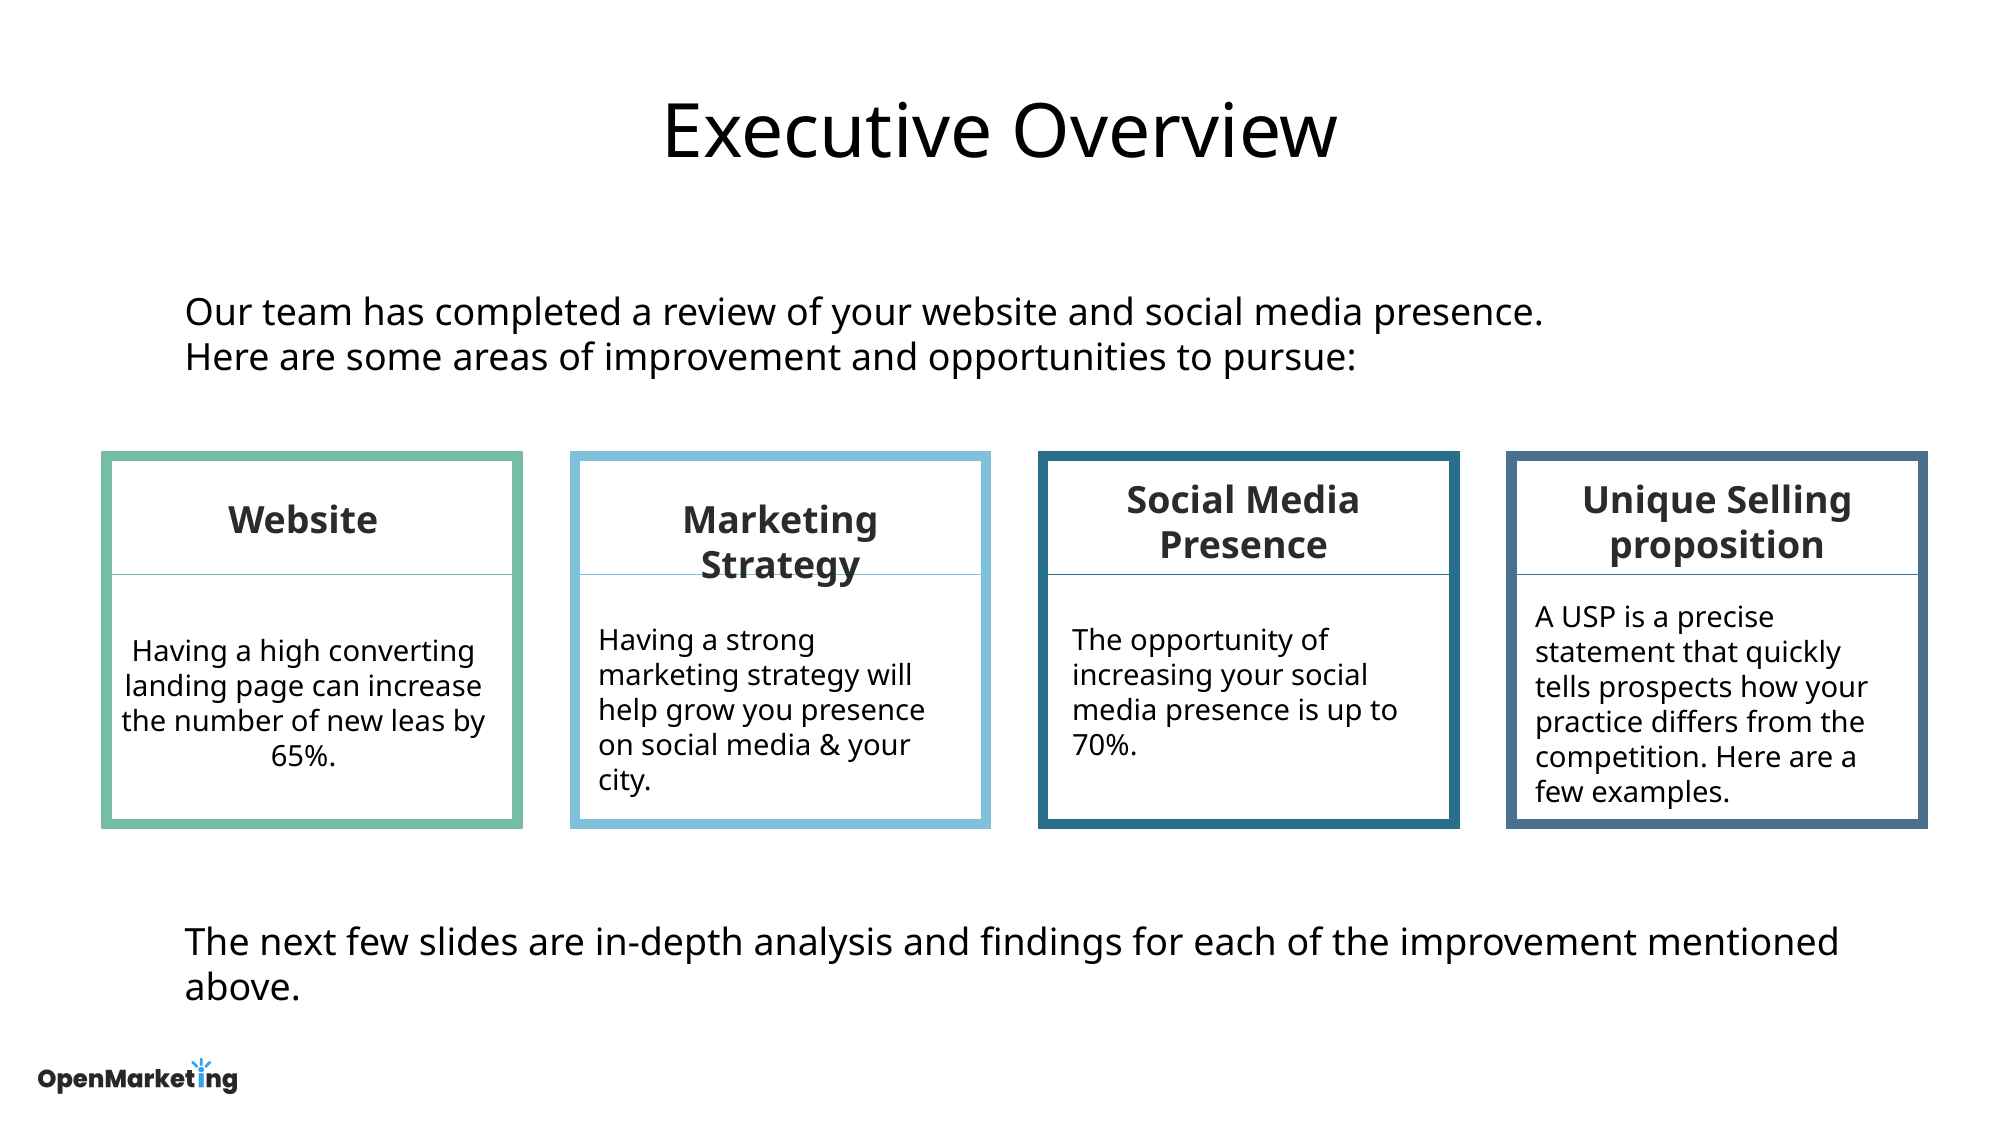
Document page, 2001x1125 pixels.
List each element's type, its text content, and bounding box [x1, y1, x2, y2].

text_box Our team has completed a review of your website and social media presence. Here are some areas of improvement and opportunities to pursue: The next few slides are in-depth analysis and findings for each of the improvement mentioned above. [169, 280, 1973, 1016]
title Executive Overview [137, 60, 1863, 206]
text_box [1043, 455, 1455, 825]
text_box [106, 455, 518, 825]
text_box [1511, 455, 1923, 825]
picture [37, 1058, 237, 1094]
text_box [574, 455, 987, 825]
